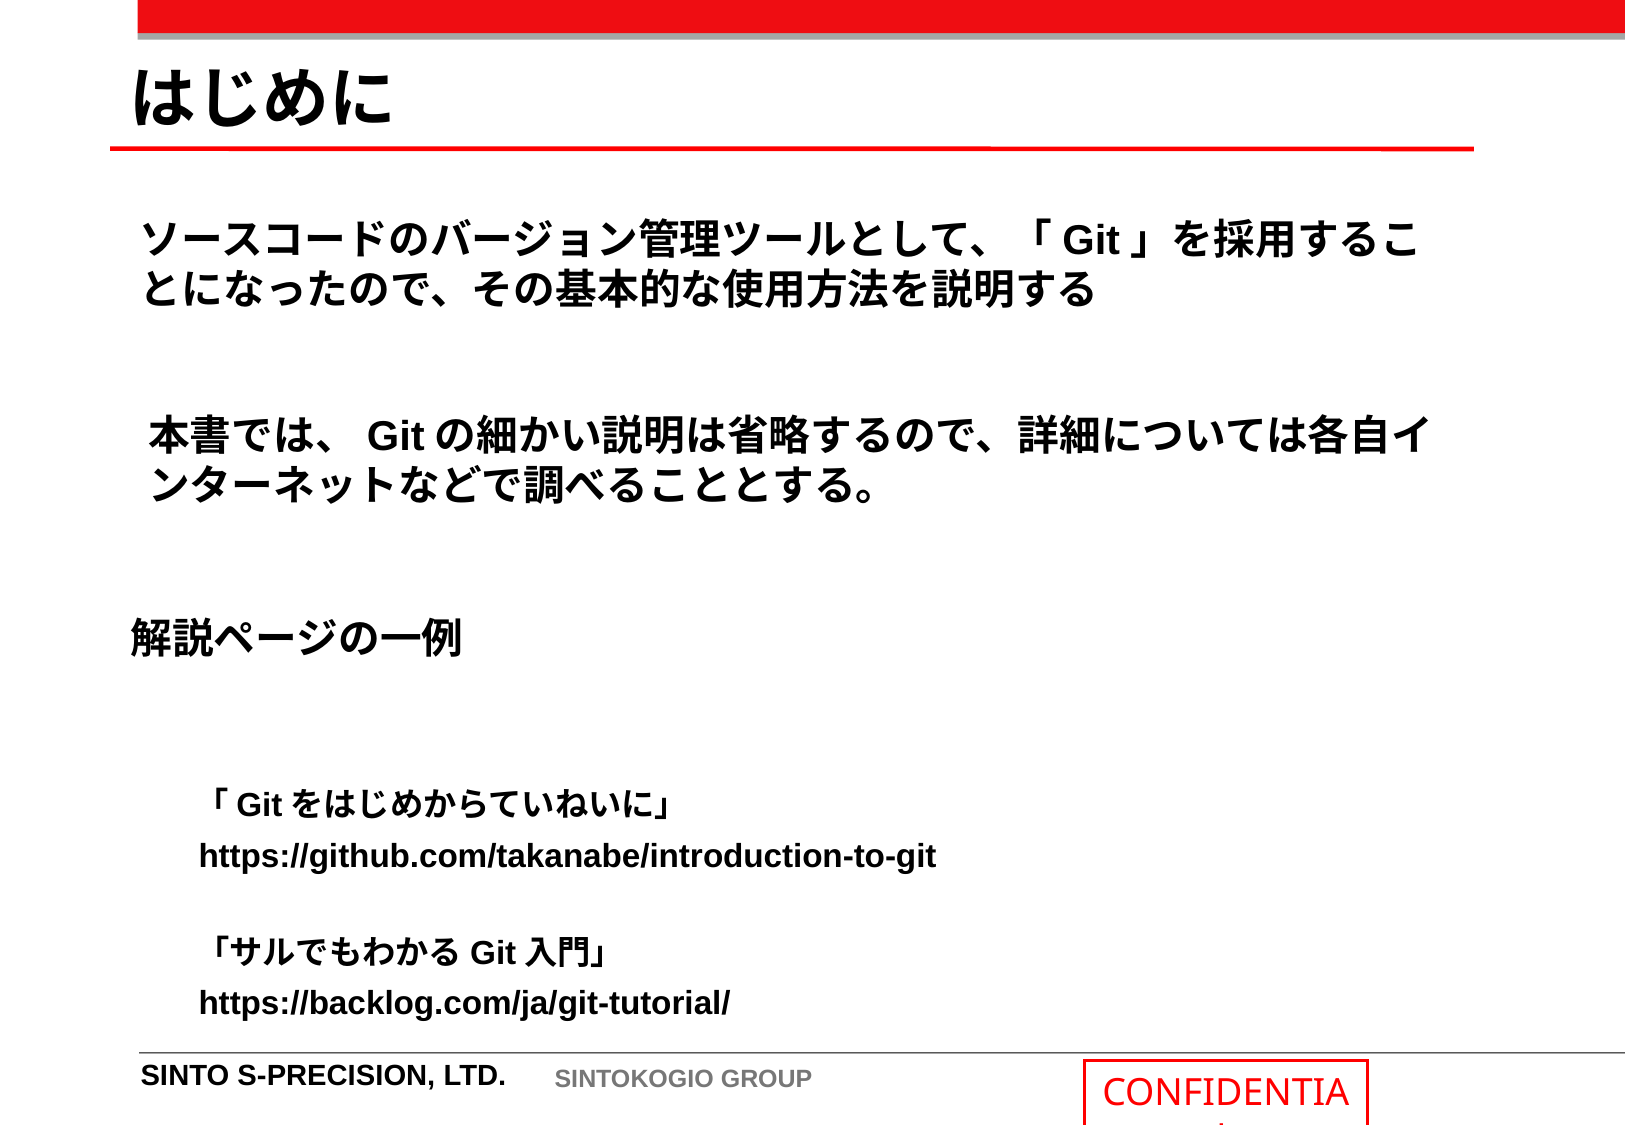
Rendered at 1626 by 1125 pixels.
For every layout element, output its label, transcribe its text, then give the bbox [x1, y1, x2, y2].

text_box SINTOKOGIO GROUP [540, 1055, 829, 1099]
text_box https://github.com/takanabe/introduction-to-git [183, 827, 1527, 883]
text_box CONFIDENTIAL [1084, 1060, 1368, 1125]
text_box ソースコードのバージョン管理ツールとして、「Git」を採用することになったので、その基本的な使用方法を説明する [125, 204, 1468, 321]
text_box SINTO S-PRECISION, LTD. [126, 1049, 529, 1099]
text_box 解説ページの一例 [115, 603, 1459, 669]
text_box https://backlog.com/ja/git-tutorial/ [183, 979, 997, 1029]
text_box 「サルでもわかるGit入門」 [181, 923, 1525, 979]
text_box はじめに [115, 48, 1495, 143]
text_box 本書では、Gitの細かい説明は省略するので、詳細については各自インターネットなどで調べることとする。 [133, 400, 1477, 517]
text_box 「Gitをはじめからていねいに」 [180, 775, 1524, 832]
